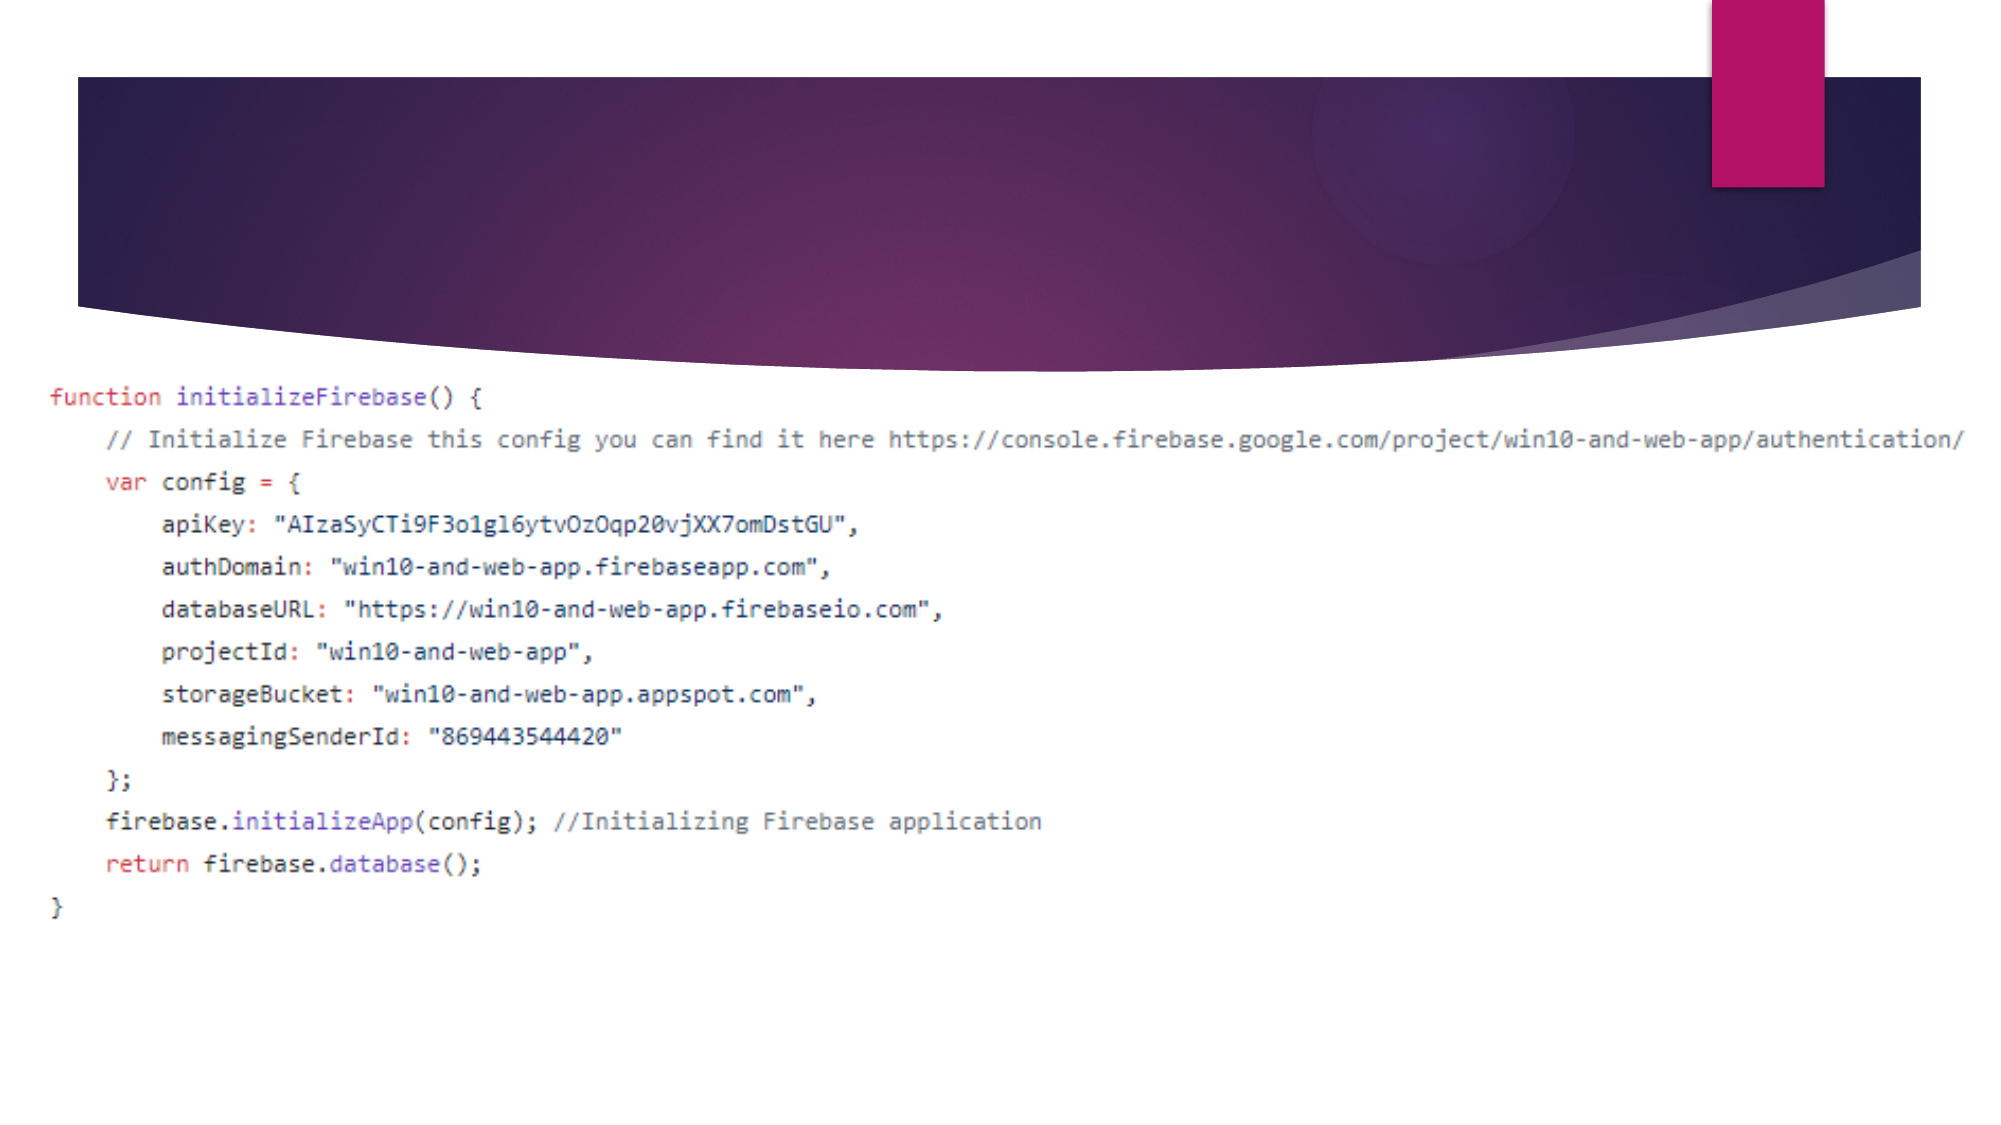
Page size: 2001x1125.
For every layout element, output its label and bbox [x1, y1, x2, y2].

picture [29, 376, 1965, 932]
